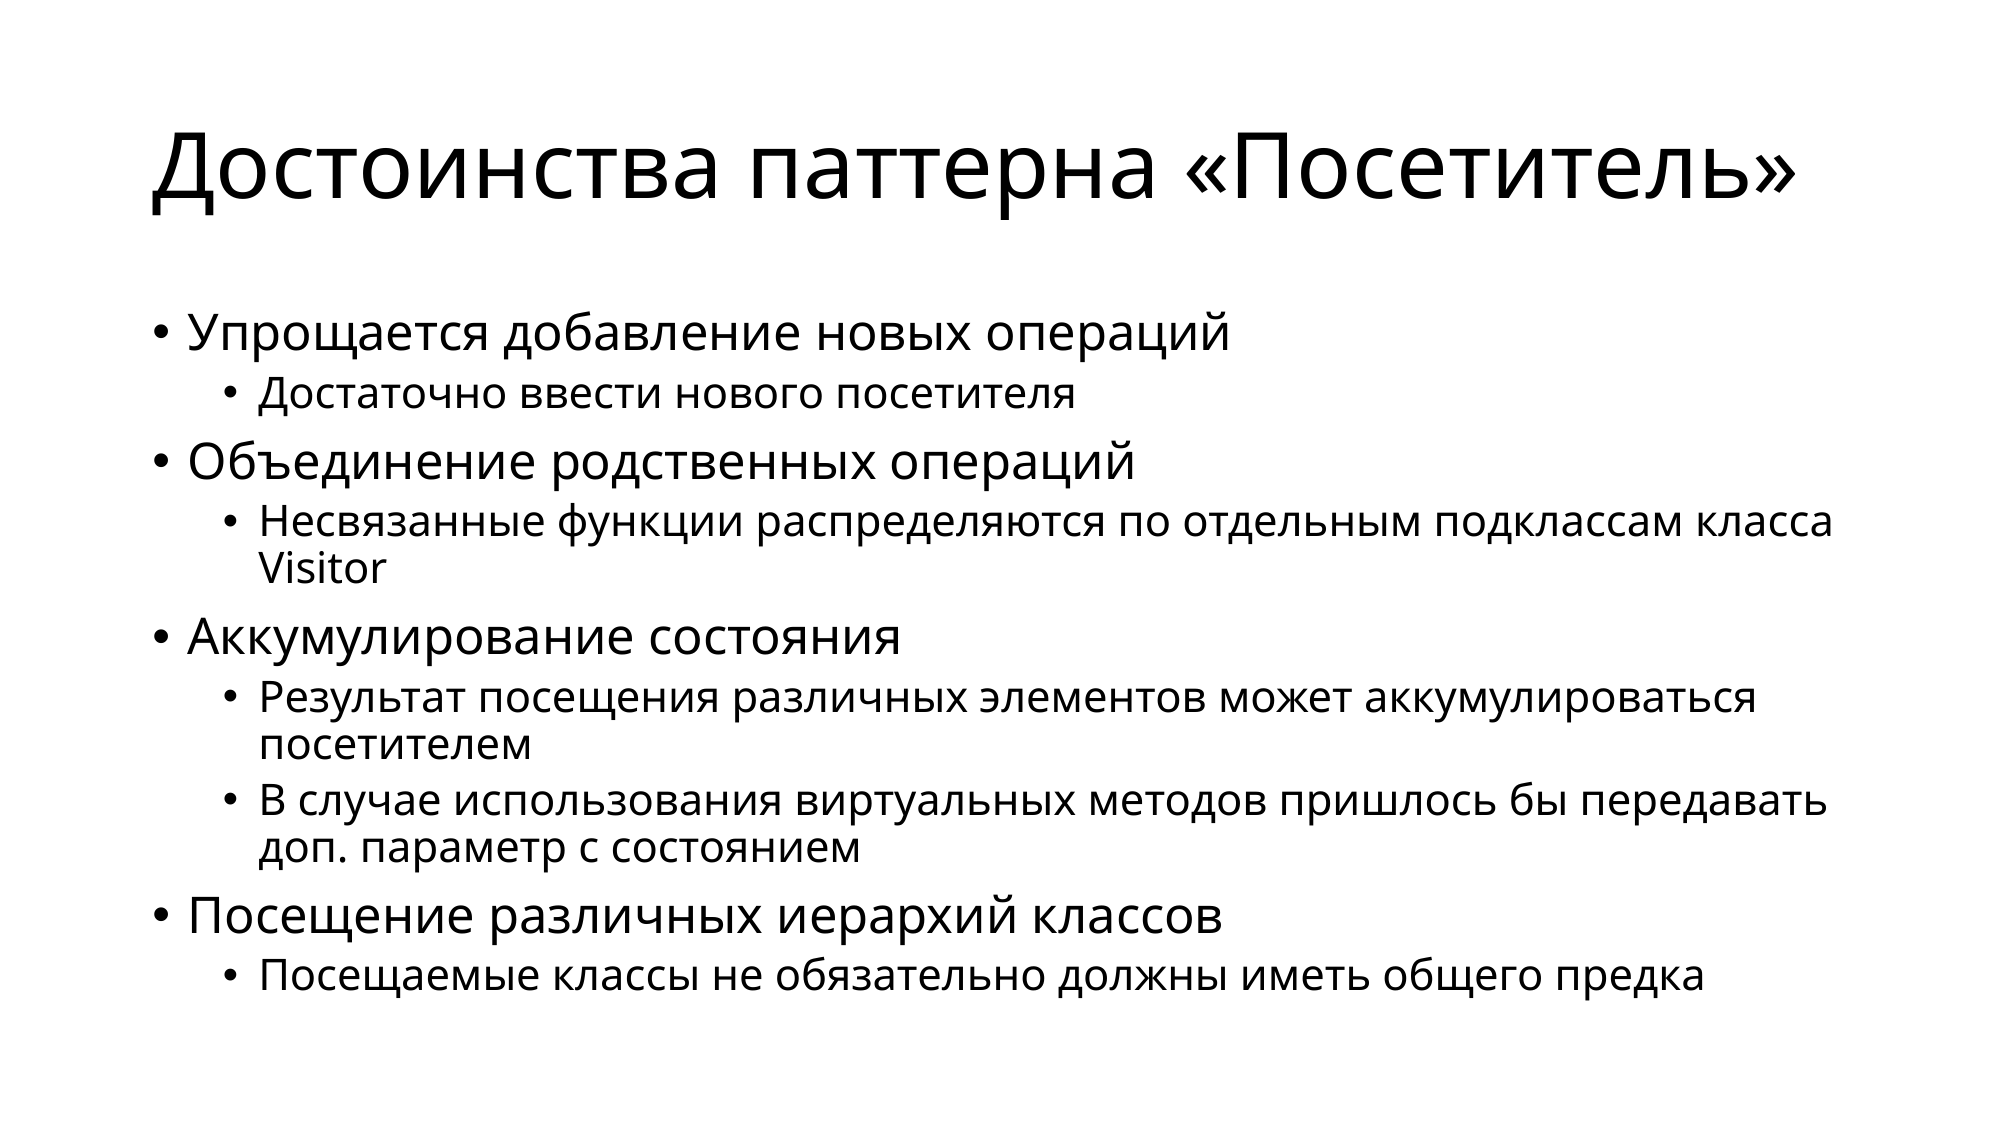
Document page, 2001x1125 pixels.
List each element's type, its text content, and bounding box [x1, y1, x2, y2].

list Упрощается добавление новых операций Достаточно ввести нового посетителя Объединение родственных операций Несвязанные функции распределяются по отдельным подклассам класса Visitor Аккумулирование состояния Результат посещения различных элементов может аккумулироваться посетителем В случае использования виртуальных методов пришлось бы передавать доп. параметр с состоянием Посещение различных иерархий классов Посещаемые классы не обязательно должны иметь общего предка [137, 299, 1863, 1014]
title Достоинства паттерна «Посетитель» [137, 59, 1863, 278]
